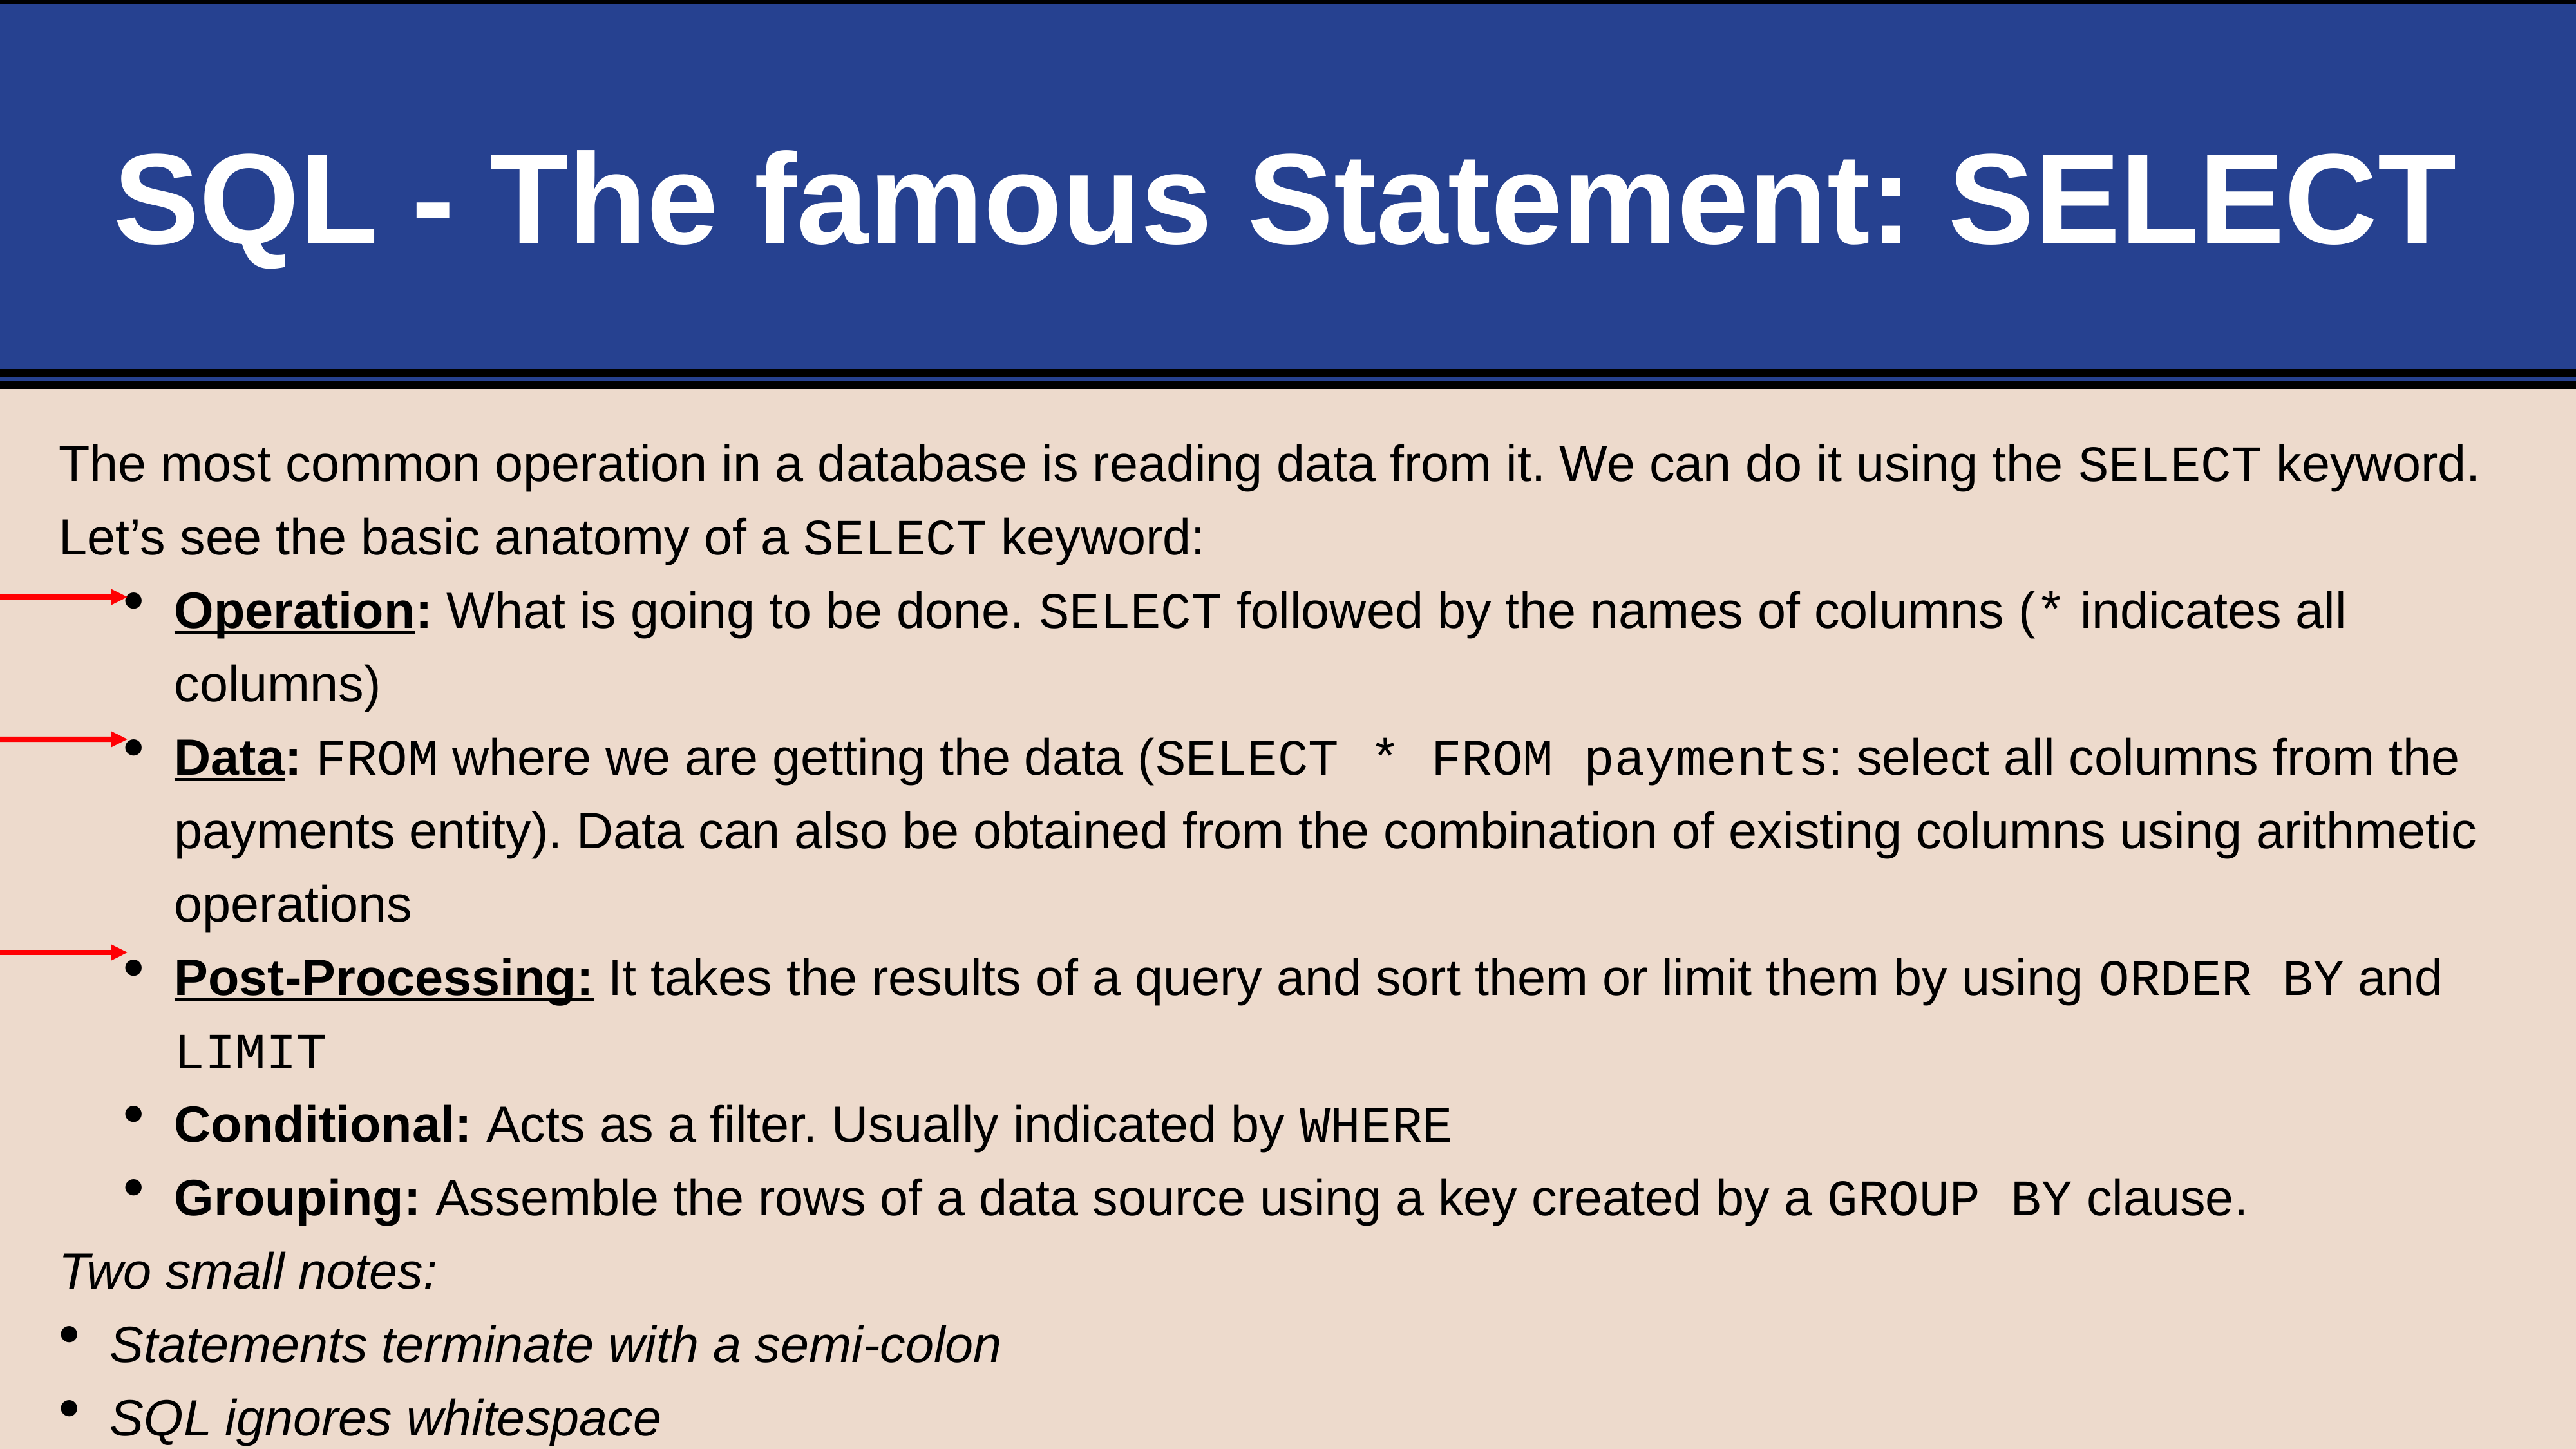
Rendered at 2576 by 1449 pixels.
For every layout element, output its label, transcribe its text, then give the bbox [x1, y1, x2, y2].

text_box [0, 735, 128, 744]
text_box [0, 0, 2576, 372]
text_box The most common operation in a database is reading data from it. We can do it using the SELECT keyword. Let’s see the basic anatomy of a SELECT keyword: Operation: What is going to be done. SELECT followed by the names of columns (* indicates all columns) Data: FROM where we are getting the data (SELECT * FROM payments: select all columns from the payments entity). Data can also be obtained from the combination of existing columns using arithmetic operations Post-Processing: It takes the results of a query and sort them or limit them by using ORDER BY and LIMIT Conditional: Acts as a filter. Usually indicated by WHERE Grouping: Assemble the rows of a data source using a key created by a GROUP BY clause. Two small notes: Statements terminate with a semi-colon SQL ignores whitespace [33, 392, 2543, 1449]
text_box [0, 373, 2576, 385]
text_box [0, 592, 128, 601]
title SQL - The famous Statement: SELECT [87, 81, 2489, 303]
text_box [0, 948, 128, 957]
